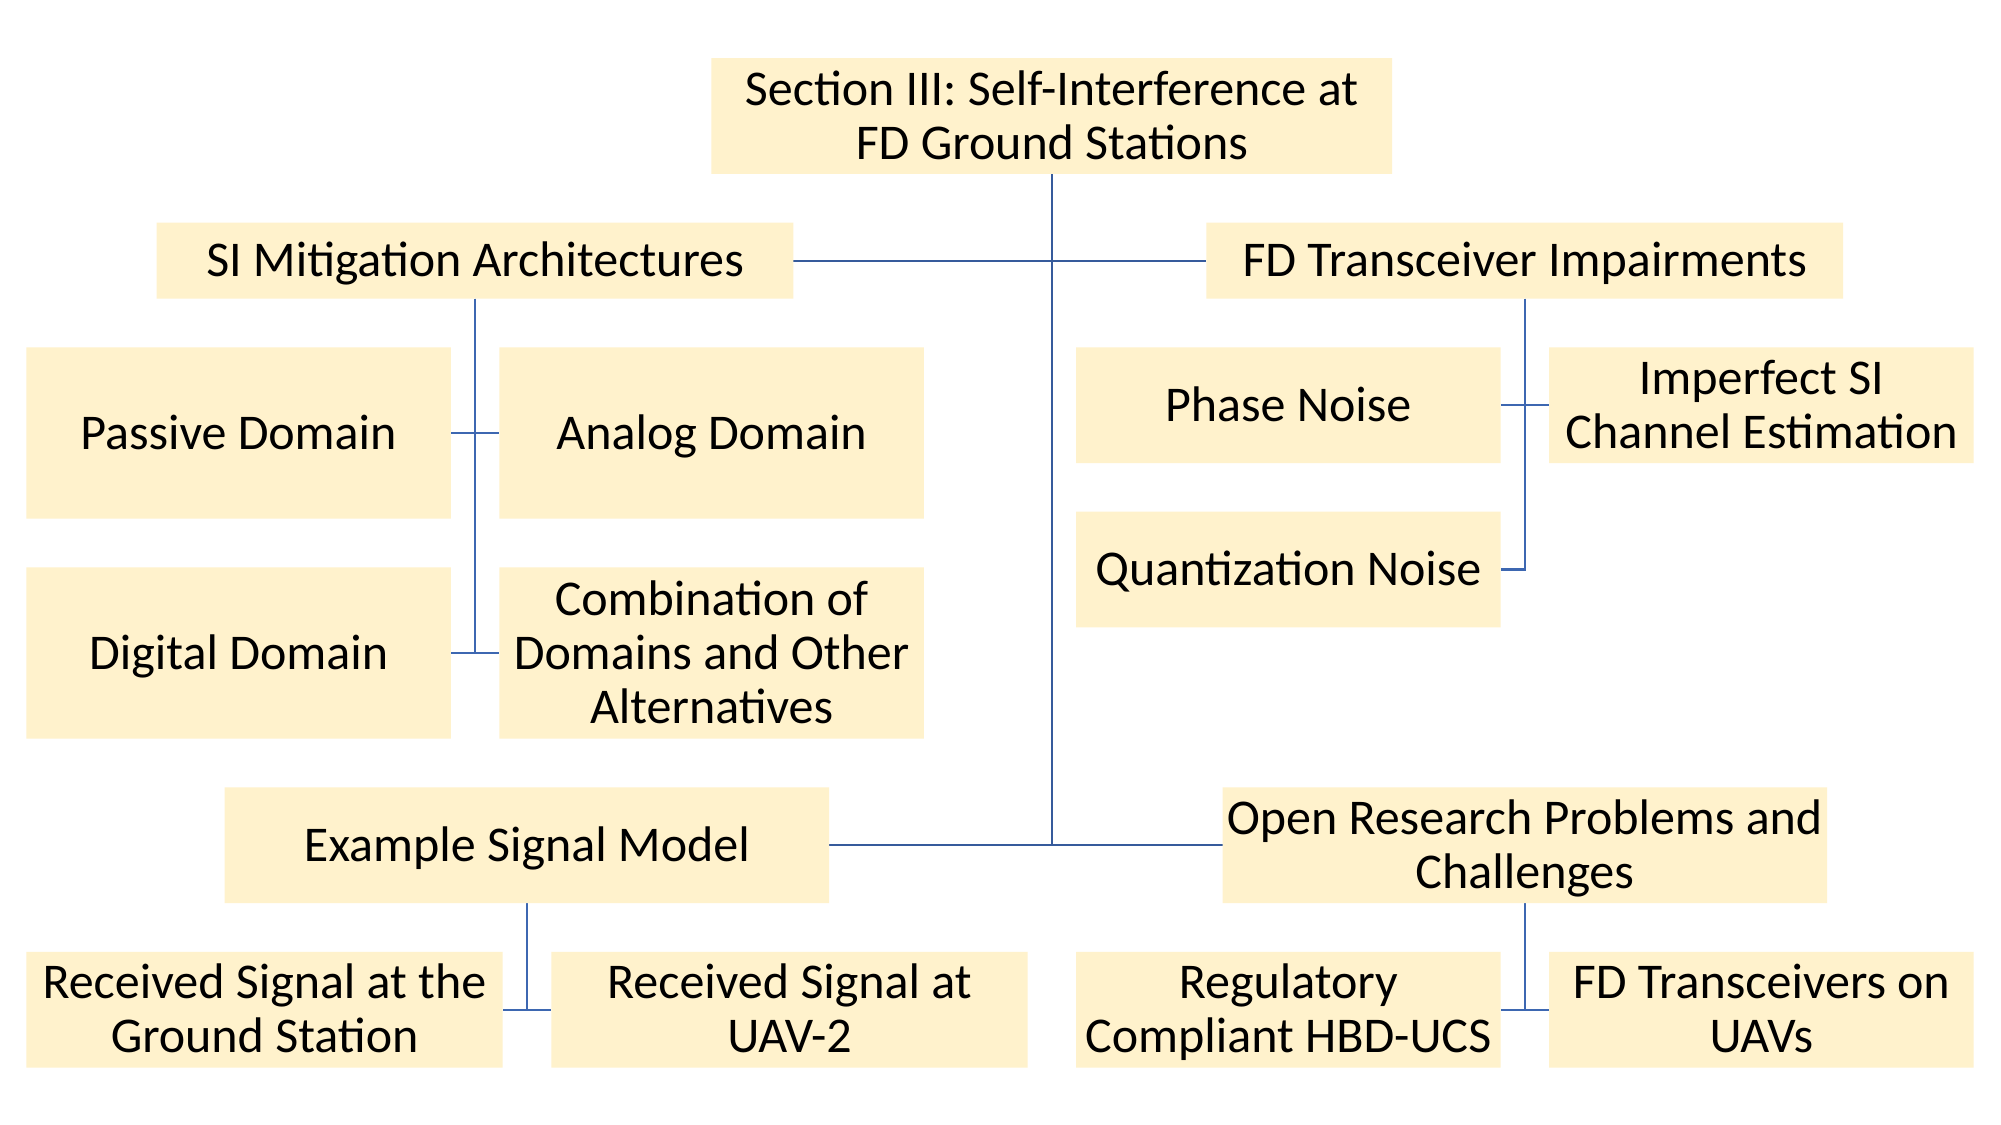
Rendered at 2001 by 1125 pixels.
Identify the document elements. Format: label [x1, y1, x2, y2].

text_box [25, 27, 1975, 1099]
